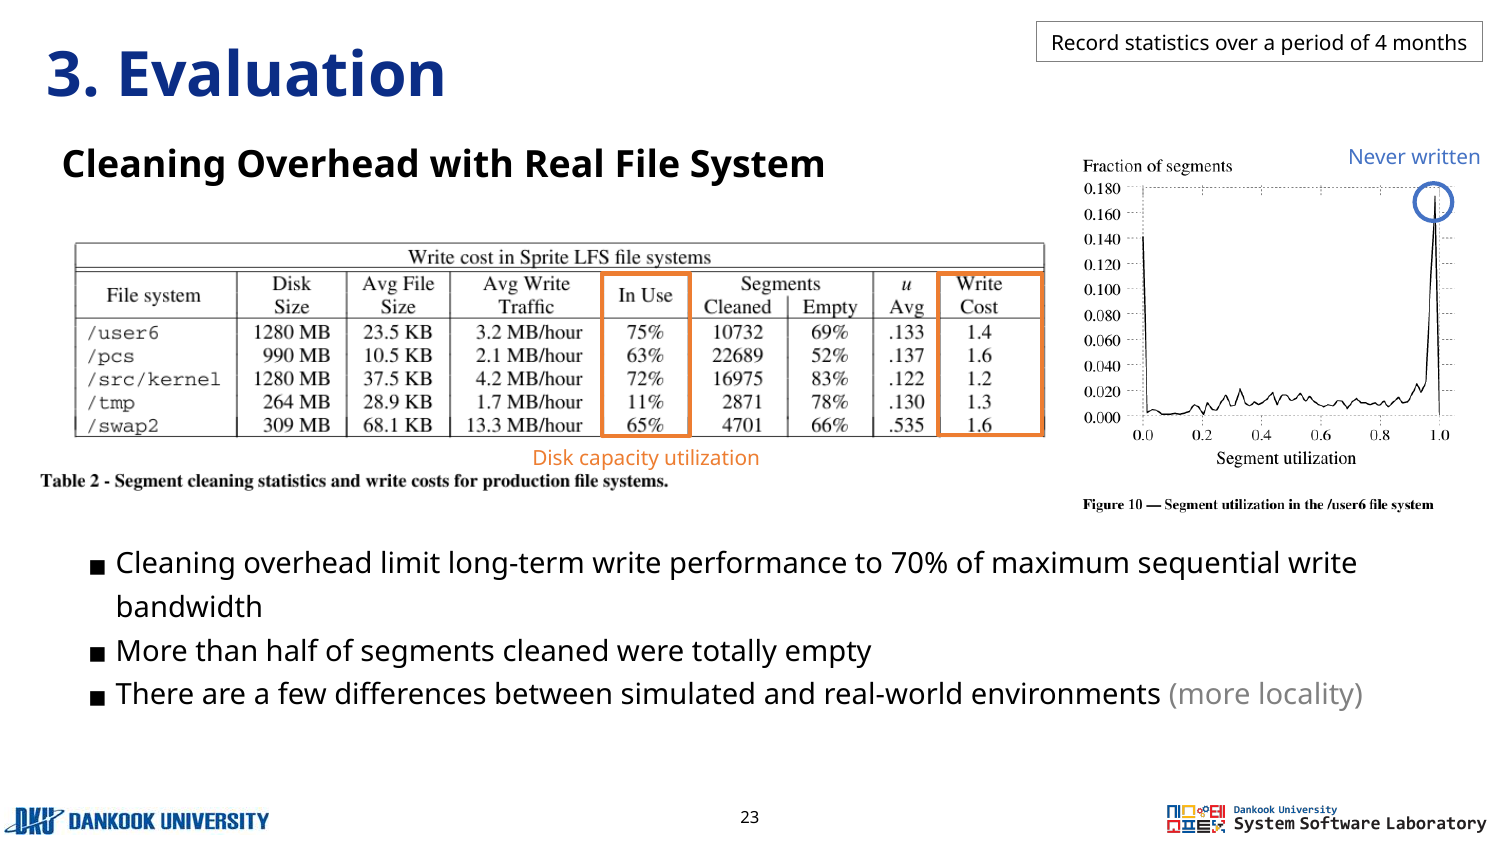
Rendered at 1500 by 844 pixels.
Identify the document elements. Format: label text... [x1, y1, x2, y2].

title 3. Evaluation [35, 25, 1059, 128]
text_box Never written [1333, 136, 1496, 177]
list Cleaning overhead limit long-term write performance to 70% of maximum sequential write bandwidth More than half of segments cleaned were totally empty There are a few differences between simulated and real-world environments (more locality) [53, 198, 1450, 787]
text_box Cleaning Overhead with Real File System [50, 127, 1447, 198]
picture [28, 232, 1059, 492]
text_box Record statistics over a period of 4 months [1036, 21, 1483, 62]
slide_number 23 [581, 800, 919, 837]
picture [1161, 798, 1500, 844]
picture [4, 807, 269, 835]
picture [1073, 151, 1474, 513]
